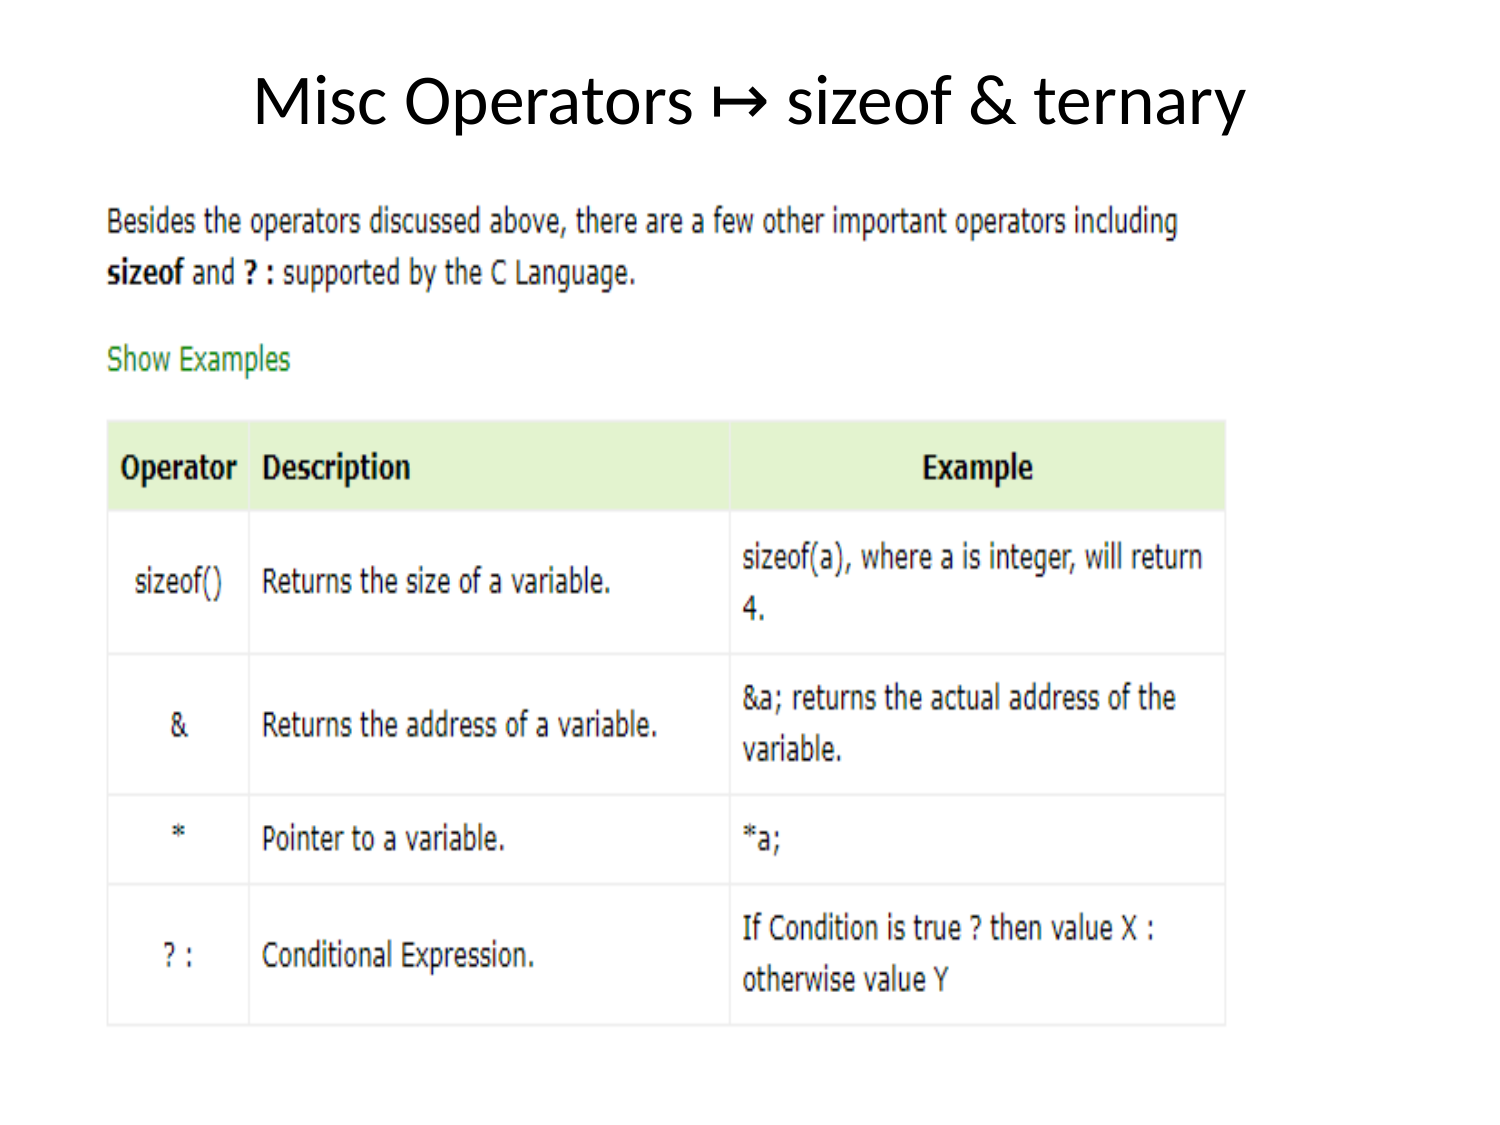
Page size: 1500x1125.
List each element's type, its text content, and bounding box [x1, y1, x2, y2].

title Misc Operators ↦ sizeof & ternary [75, 45, 1425, 233]
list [87, 174, 1252, 1038]
